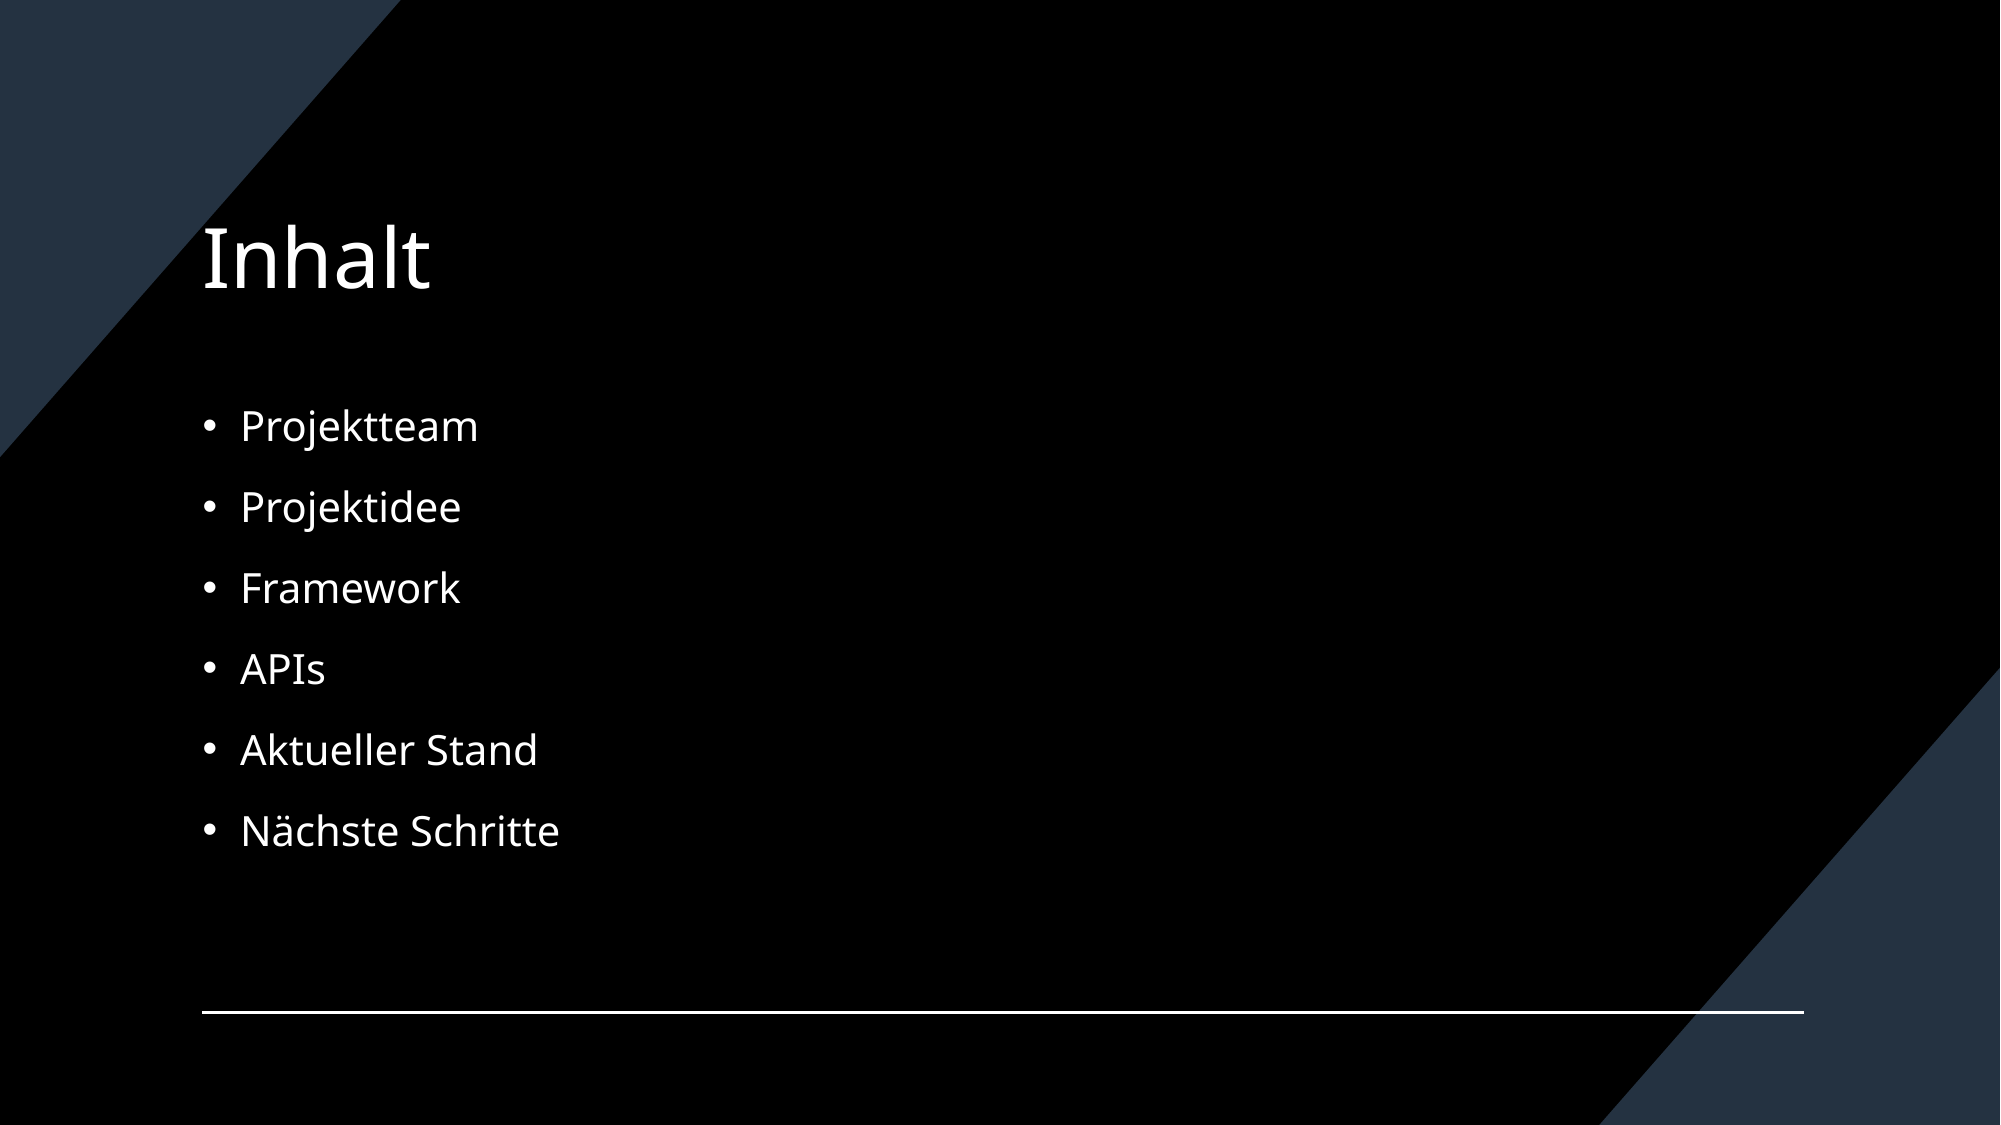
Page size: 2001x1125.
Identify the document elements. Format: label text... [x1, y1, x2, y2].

title Inhalt [187, 143, 1813, 367]
list Projektteam Projektidee Framework APIs Aktueller Stand Nächste Schritte [187, 382, 1813, 968]
